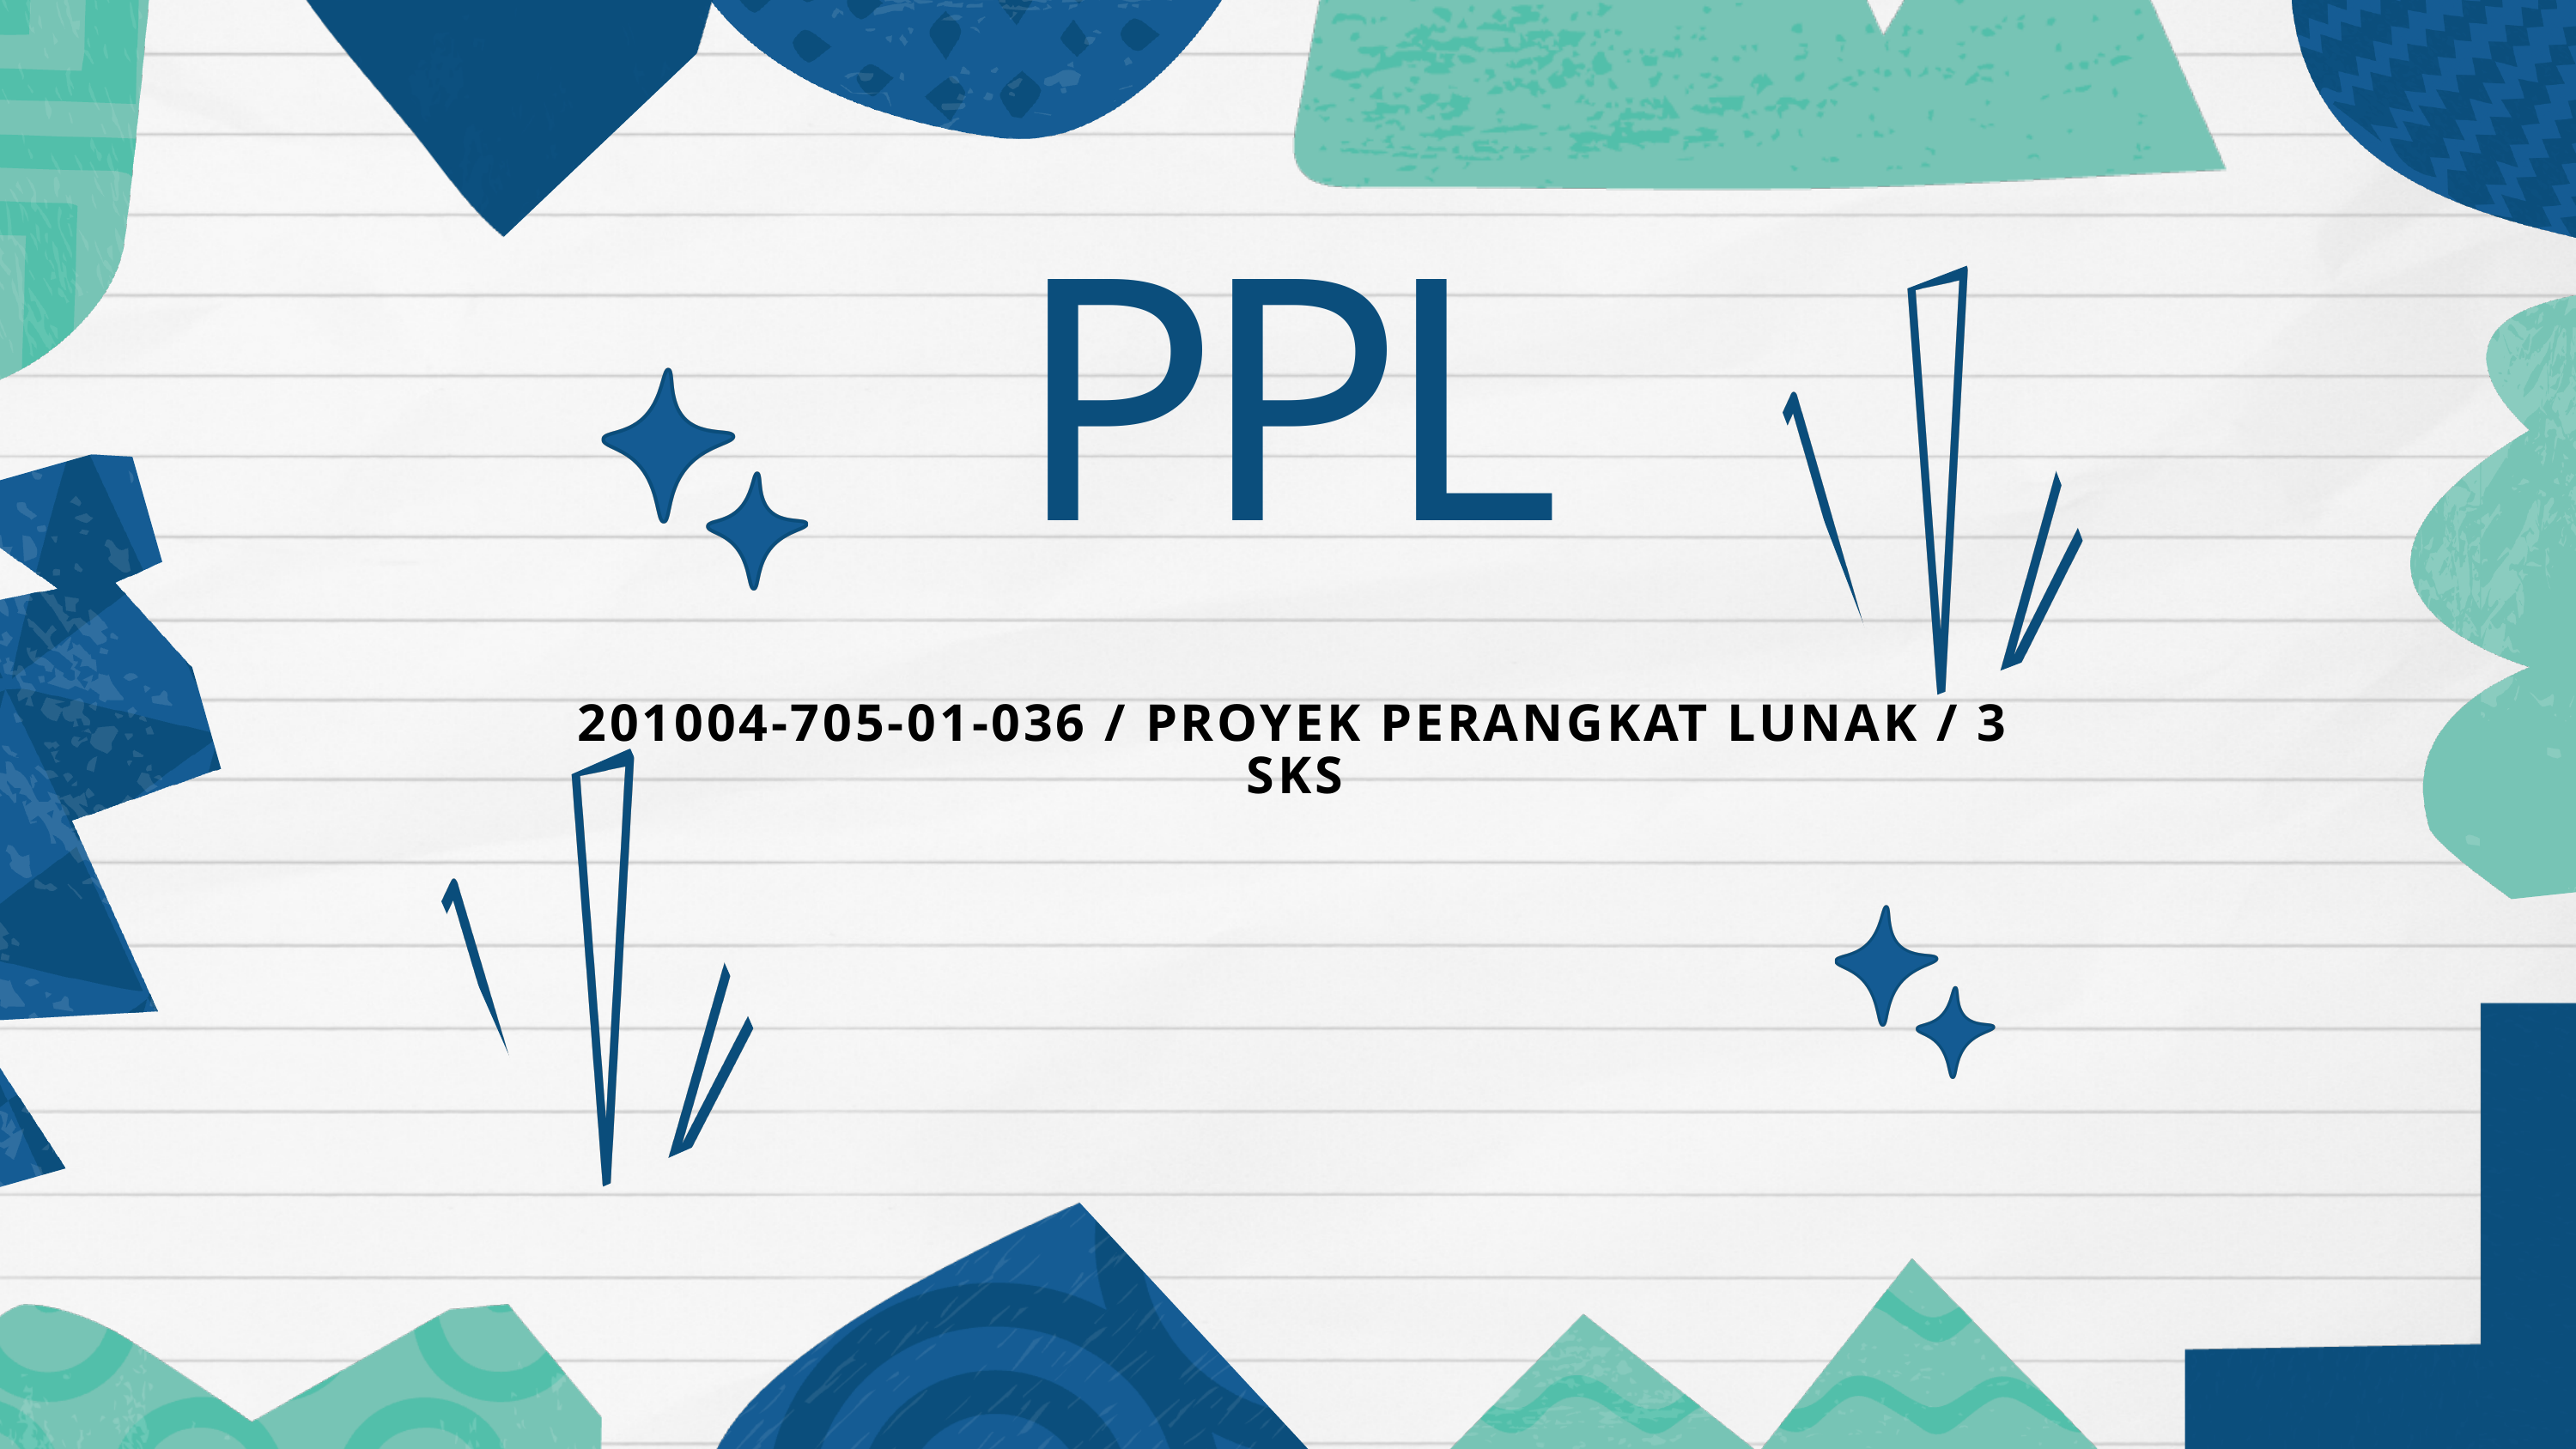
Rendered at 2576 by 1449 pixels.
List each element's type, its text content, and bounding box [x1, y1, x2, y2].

text_box [1397, 1258, 2149, 1449]
text_box [0, 443, 315, 1187]
text_box [0, 1303, 602, 1449]
text_box [2184, 1003, 2576, 1449]
text_box PPL [650, 304, 1864, 588]
text_box [1834, 905, 1996, 1079]
text_box [1757, 262, 2116, 698]
text_box [1288, 0, 2227, 192]
text_box [416, 748, 787, 1200]
text_box [2261, 283, 2576, 919]
text_box 201004-705-01-036 / PROYEK PERANGKAT LUNAK / 3 SKS [565, 698, 2025, 804]
text_box [0, 0, 2576, 1449]
text_box [651, 0, 1288, 157]
text_box [179, 0, 754, 287]
text_box [2195, 0, 2576, 280]
text_box [687, 1139, 1309, 1449]
text_box [601, 367, 809, 591]
text_box [0, 0, 157, 401]
